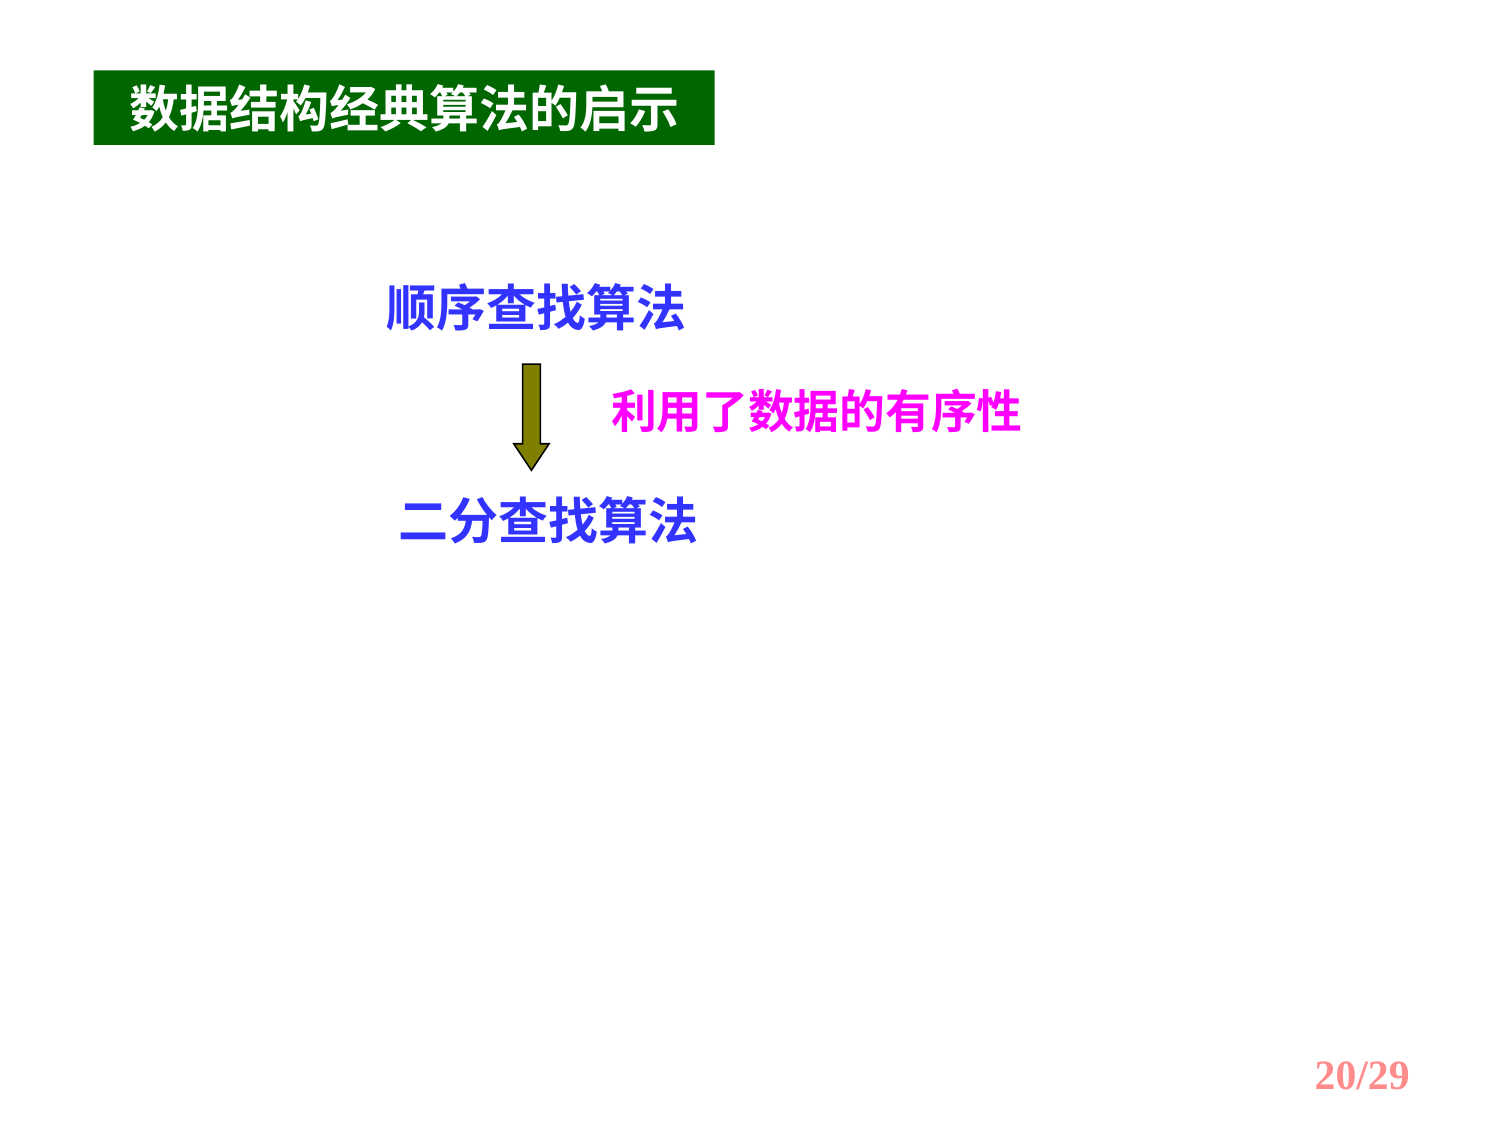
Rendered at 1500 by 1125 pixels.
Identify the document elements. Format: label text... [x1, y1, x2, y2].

slide_number 20/29 [1074, 1042, 1425, 1103]
text_box 数据结构经典算法的启示 [93, 70, 715, 145]
text_box 顺序查找算法 [372, 269, 774, 345]
text_box 利用了数据的有序性 [596, 375, 1114, 446]
text_box 二分查找算法 [383, 481, 774, 557]
text_box [513, 364, 550, 471]
